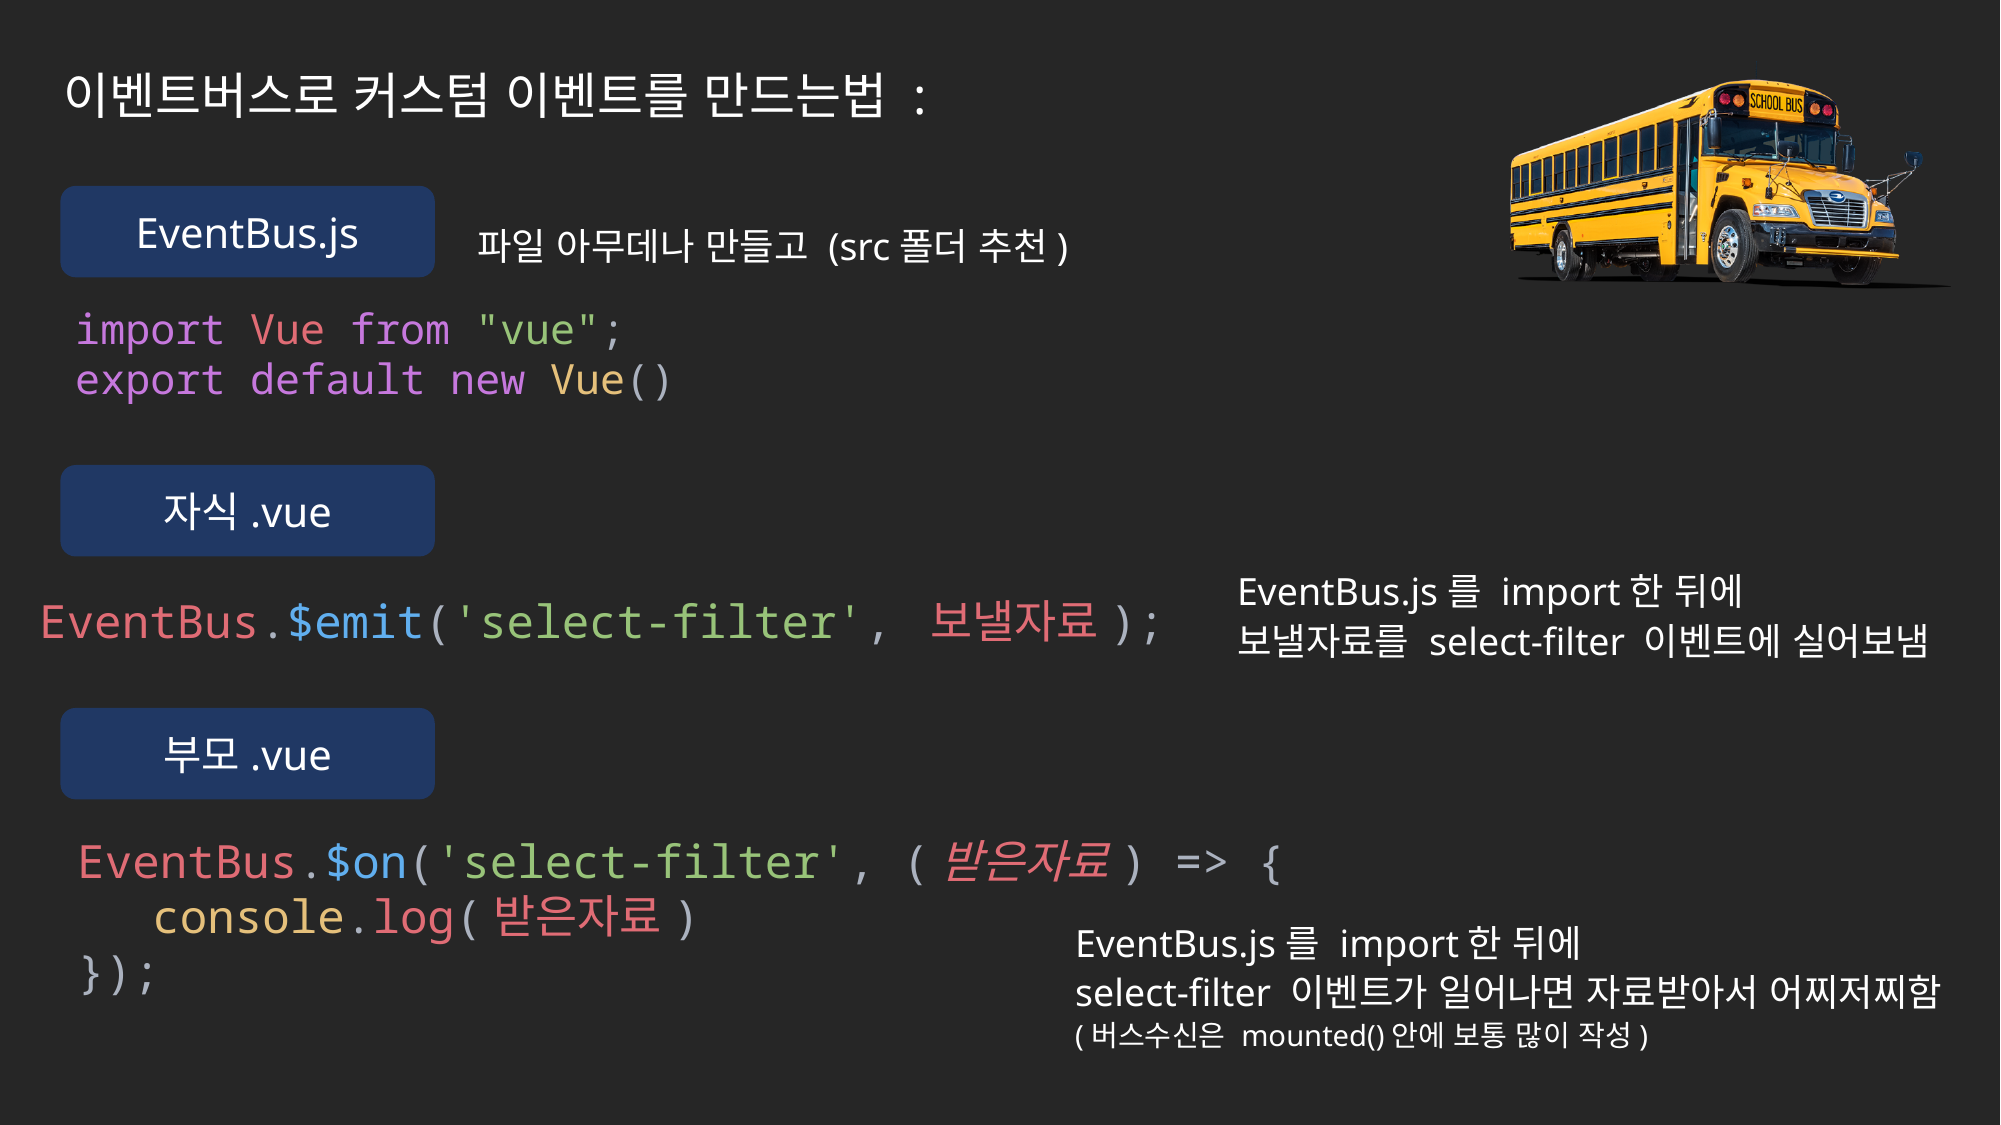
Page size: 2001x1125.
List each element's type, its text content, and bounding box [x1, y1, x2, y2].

text_box 파일 아무데나 만들고 (src폴더 추천) [462, 211, 1505, 276]
picture [1505, 53, 1956, 319]
text_box EventBus.js를 import한 뒤에 보낼자료를 select-filter 이벤트에 실어보냄 [1222, 556, 1956, 671]
text_box EventBus.$on('select-filter', (받은자료) => { console.log(받은자료) }); [62, 825, 1308, 1006]
text_box EventBus.js를 import한 뒤에 select-filter 이벤트가 일어나면 자료받아서 어찌저찌함 (버스수신은 mounted()안에 보통 많이 작성) [1060, 907, 1984, 1060]
text_box 이벤트버스로 커스텀 이벤트를 만드는법 : [48, 57, 1280, 133]
text_box EventBus.js [59, 184, 436, 279]
text_box EventBus.$emit('select-filter', 보낼자료); [24, 585, 1179, 656]
text_box 부모.vue [59, 706, 436, 801]
text_box import Vue from "vue"; export default new Vue() [60, 295, 1061, 410]
text_box 자식.vue [59, 463, 436, 558]
